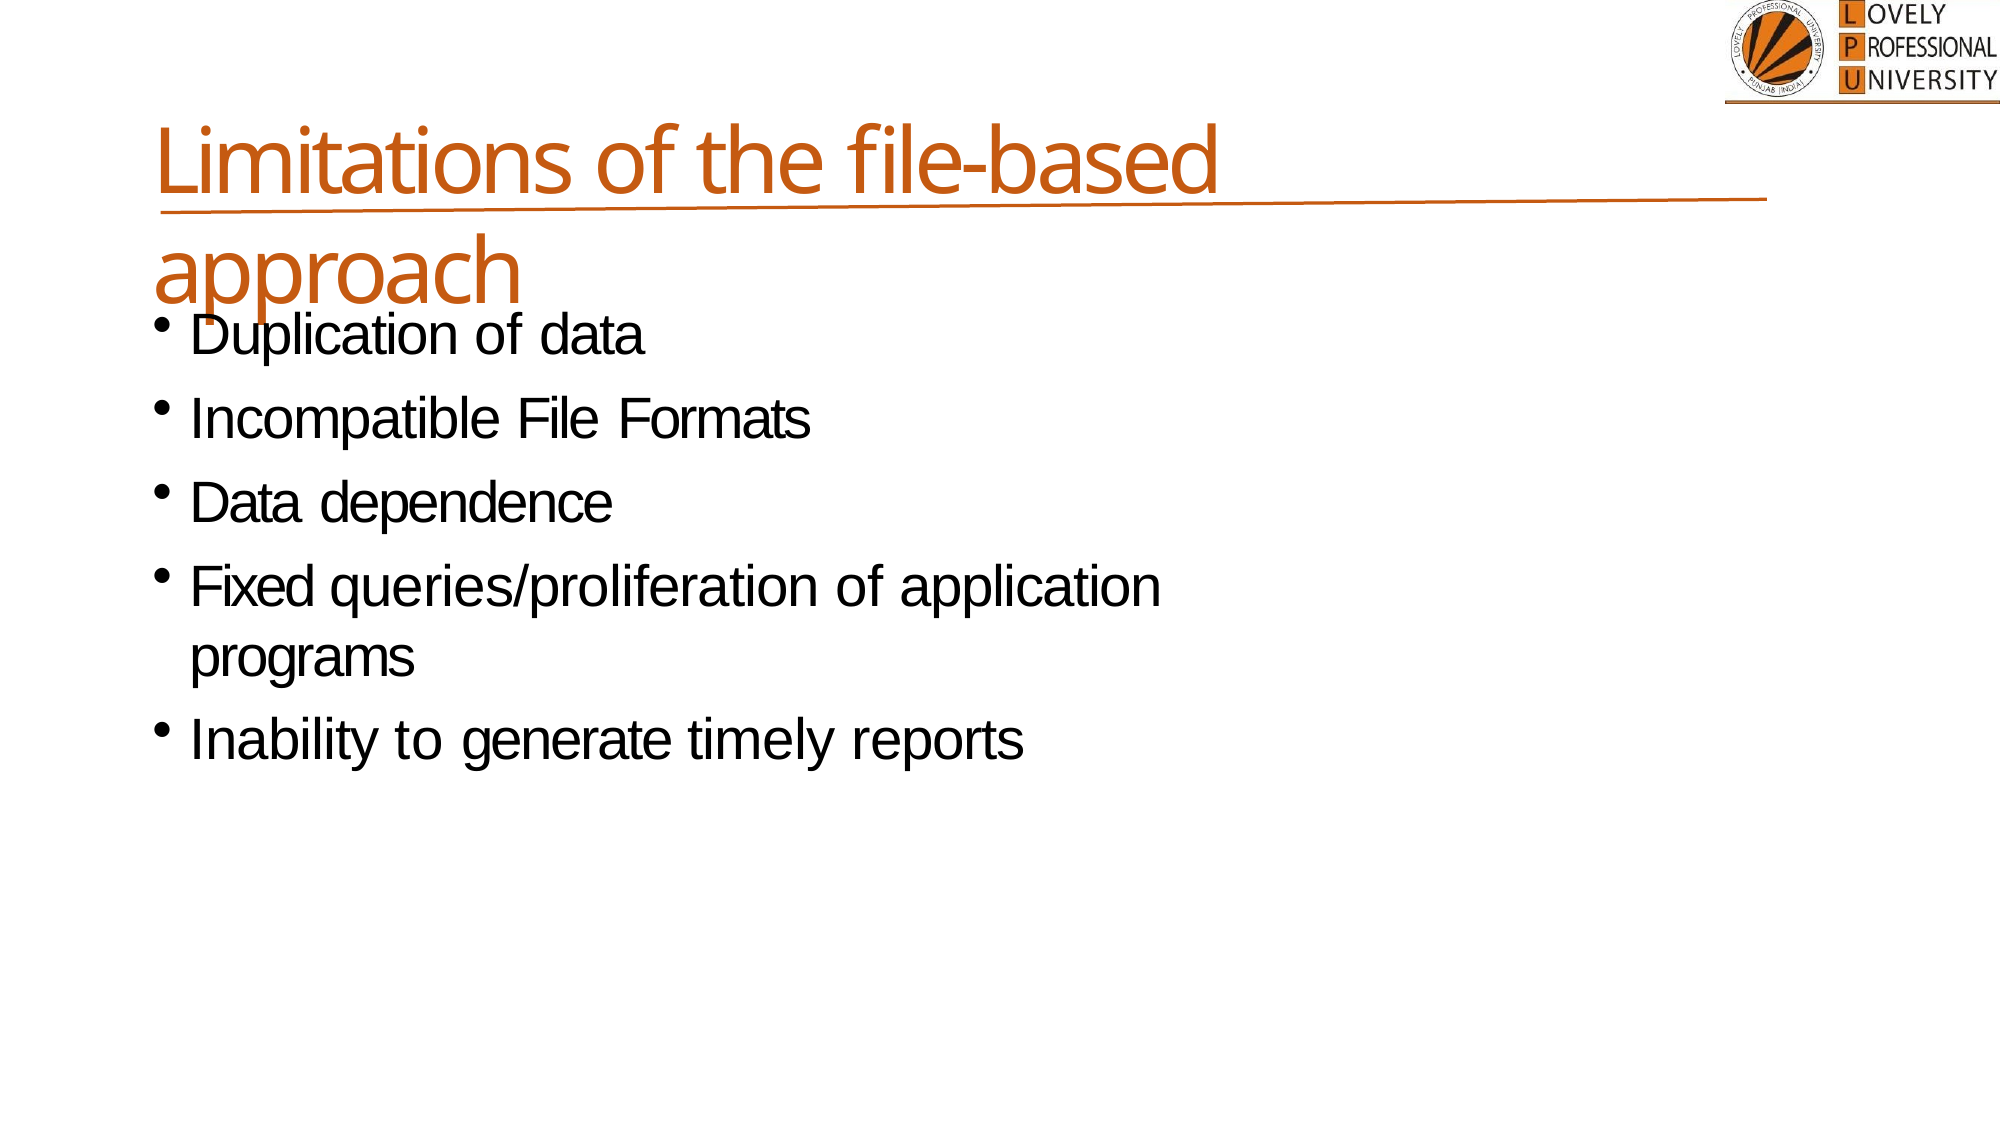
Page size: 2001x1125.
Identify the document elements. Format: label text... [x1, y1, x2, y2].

text_box [1725, 0, 2000, 104]
text_box Duplication of data Incompatible File Formats Data dependence Fixed queries/proliferation of application programs Inability to generate timely reports [150, 279, 1396, 772]
title Limitations of the file-based approach [150, 100, 1522, 323]
